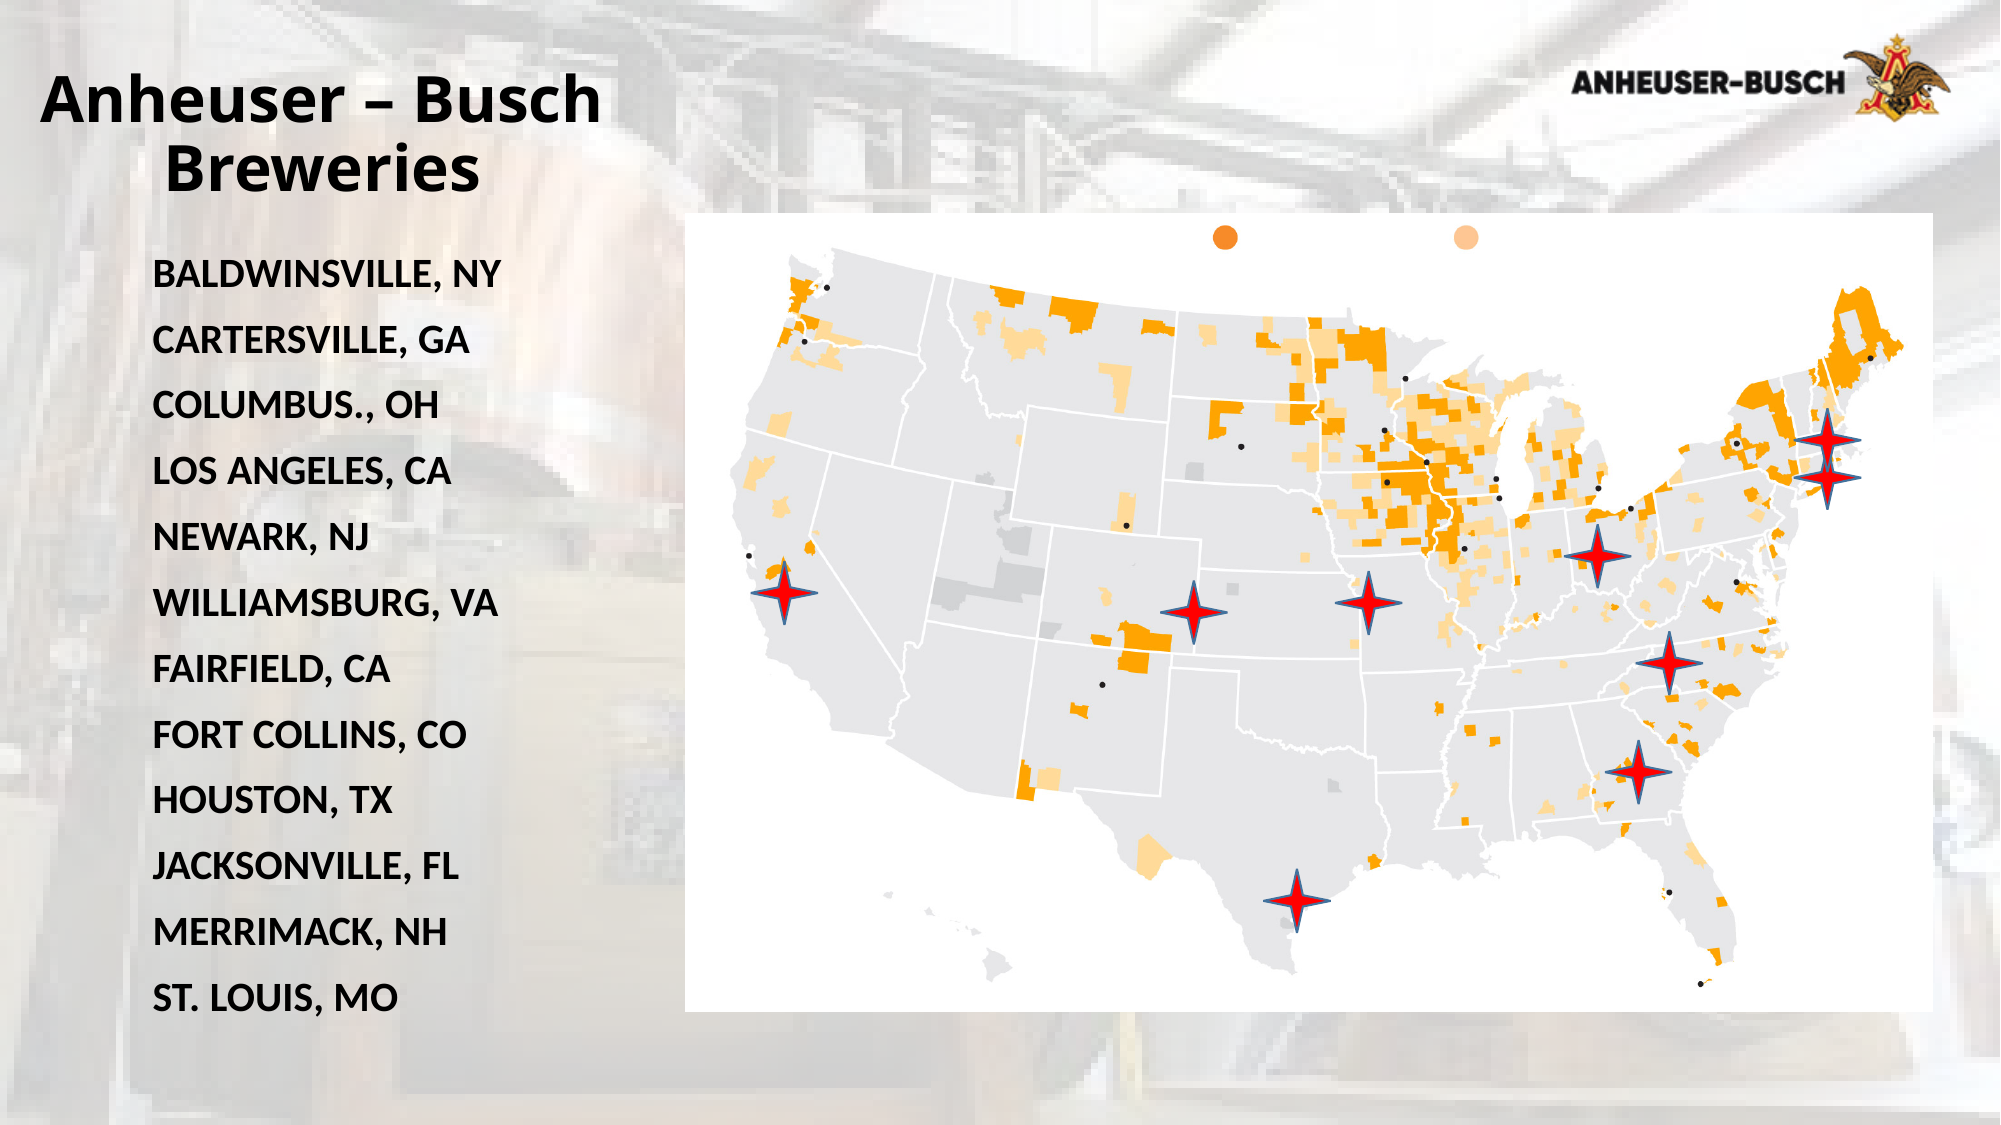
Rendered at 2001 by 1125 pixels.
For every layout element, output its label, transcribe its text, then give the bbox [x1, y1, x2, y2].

picture [1567, 22, 1953, 137]
title Anheuser – Busch Breweries [0, 59, 646, 214]
picture [685, 213, 1933, 1012]
list BALDWINSVILLE, NY CARTERSVILLE, GA COLUMBUS., OH LOS ANGELES, CA NEWARK, NJ WILLIAMSBURG, VA FAIRFIELD, CA FORT COLLINS, CO HOUSTON, TX JACKSONVILLE, FL MERRIMACK, NH ST. LOUIS, MO [137, 243, 685, 869]
